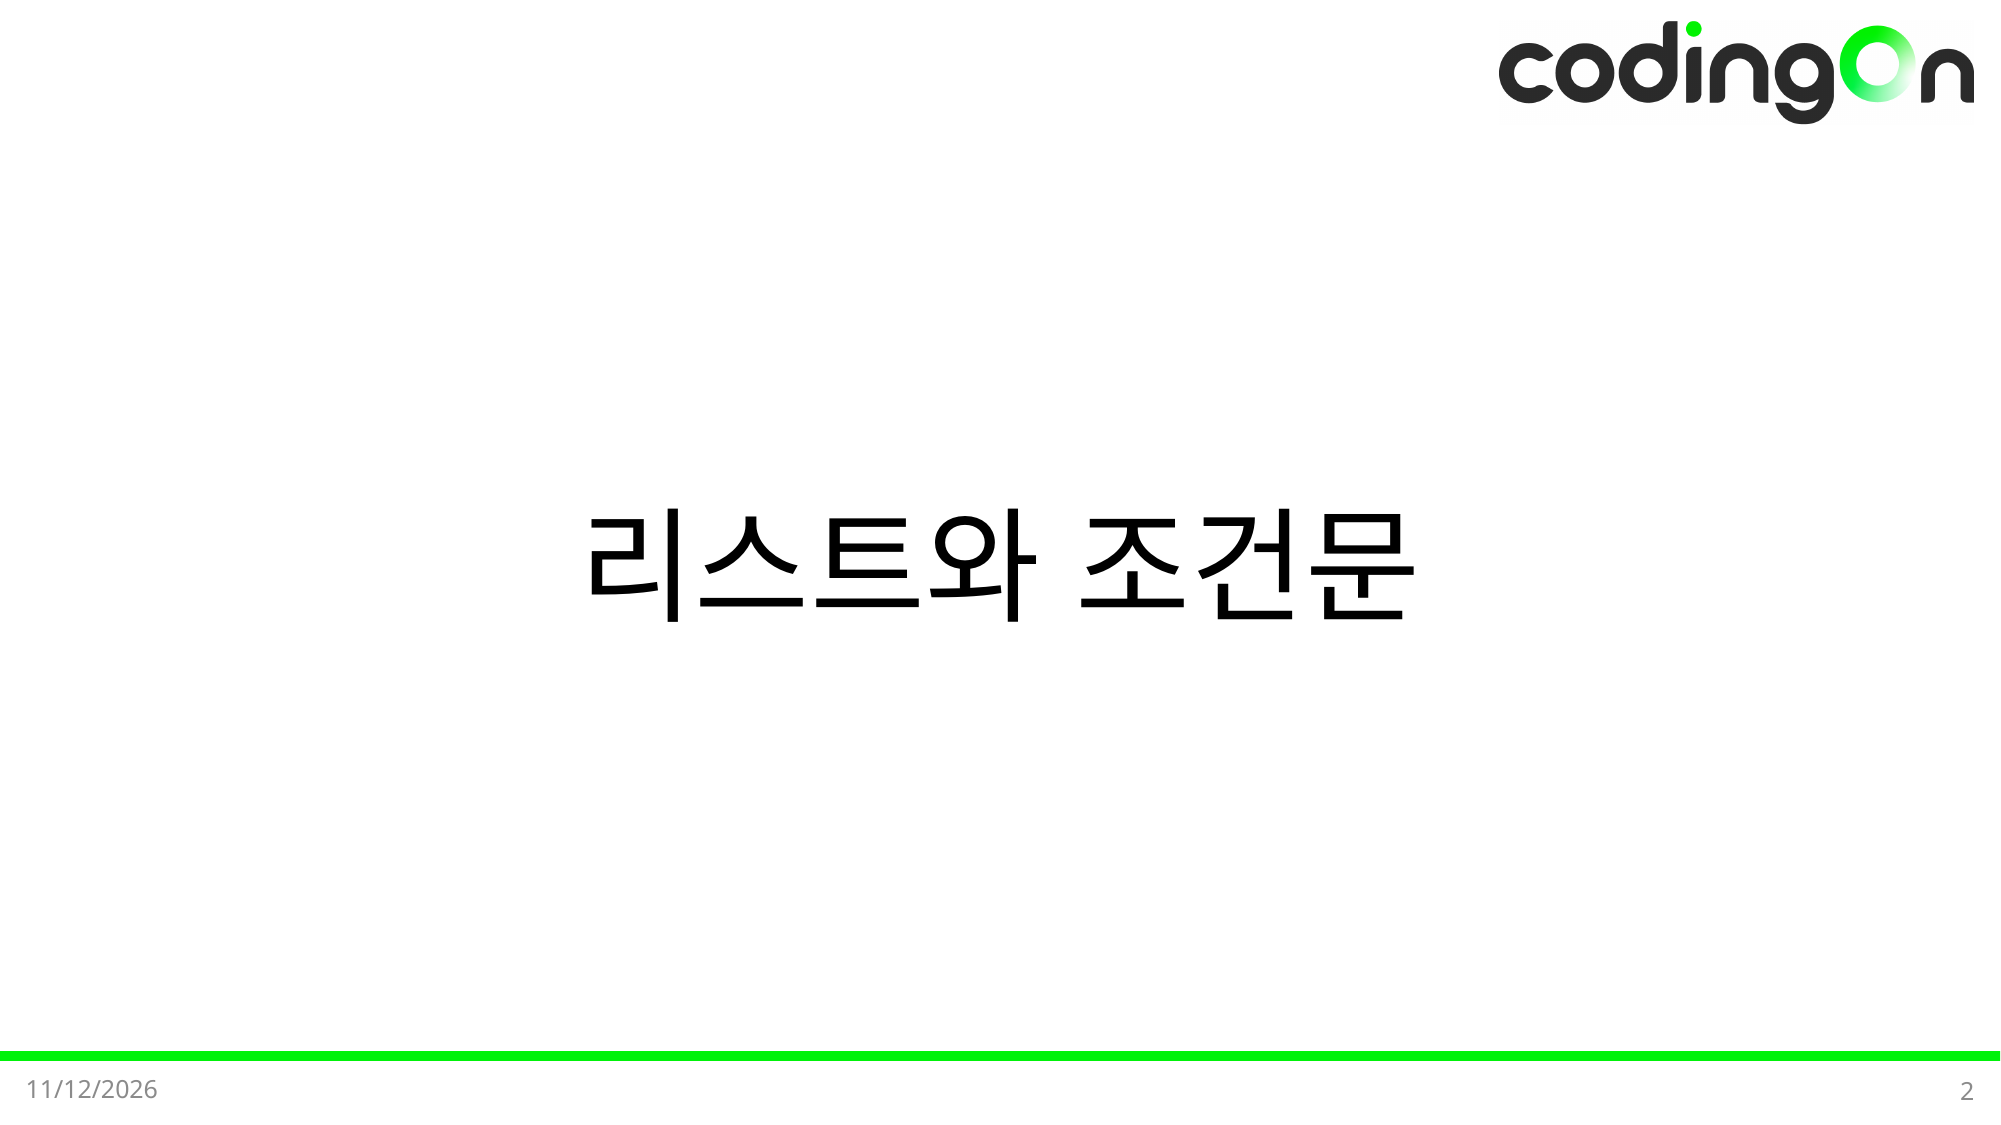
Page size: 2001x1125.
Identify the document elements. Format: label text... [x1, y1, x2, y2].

picture [1499, 20, 1974, 125]
title 리스트와 조건문 [362, 477, 1638, 648]
slide_number 2 [1539, 1062, 1990, 1122]
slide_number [10, 1060, 461, 1121]
